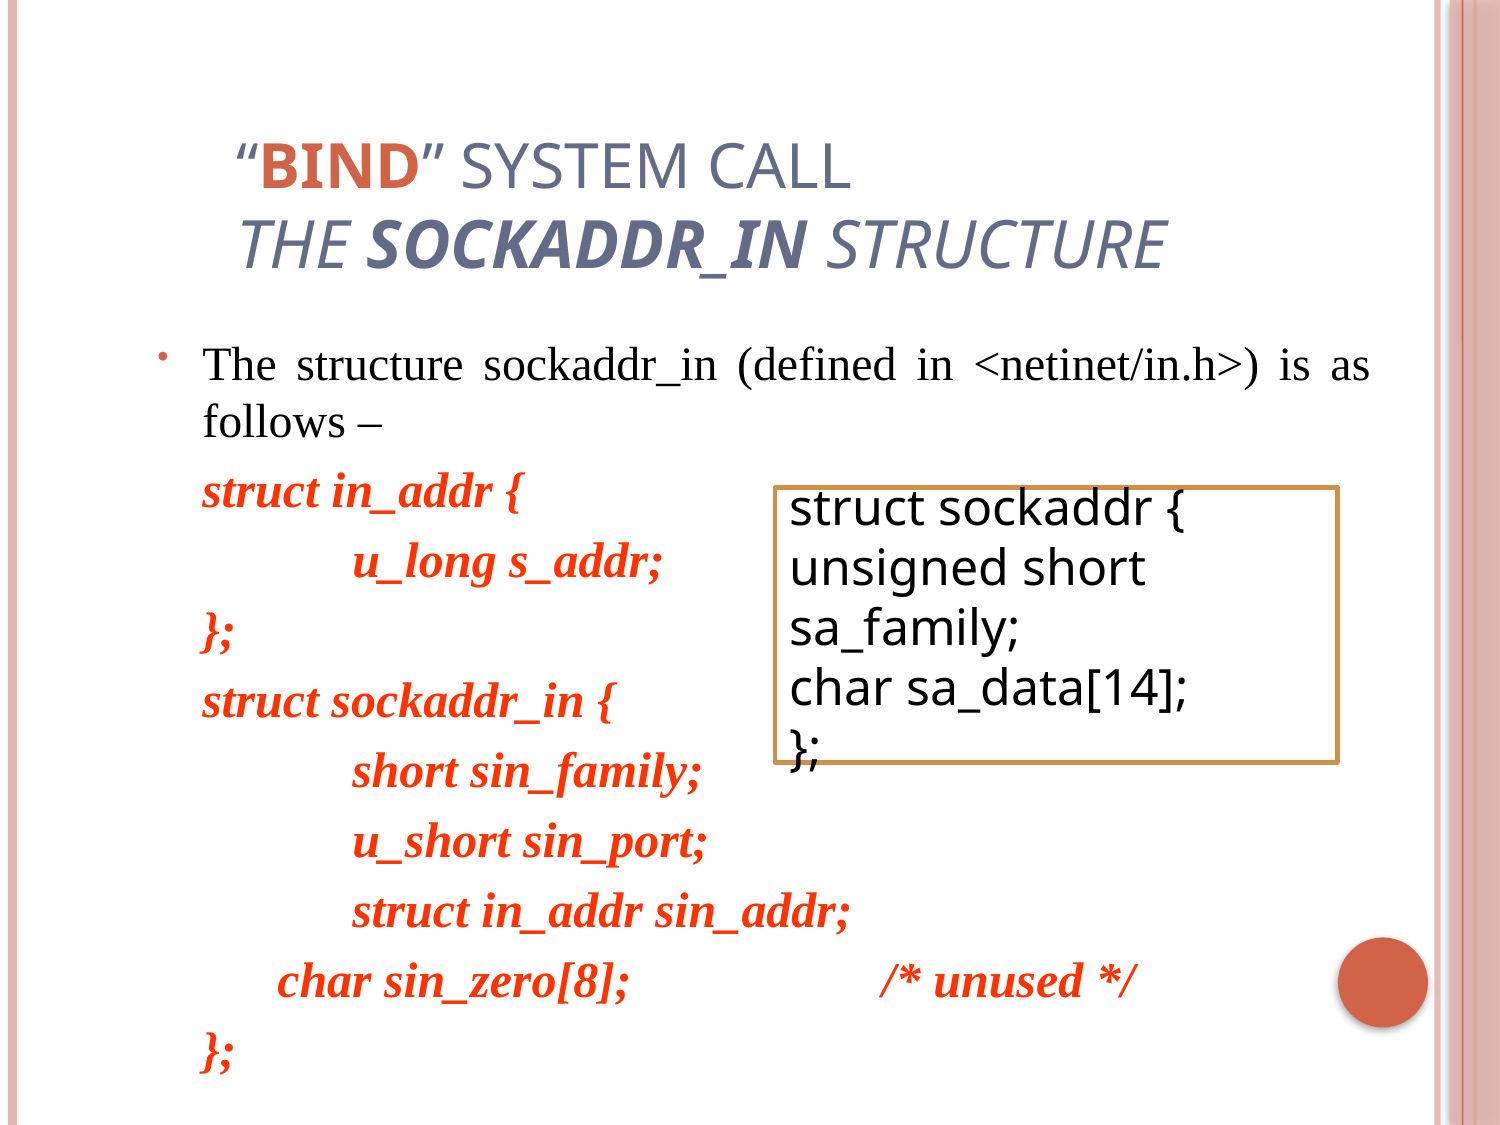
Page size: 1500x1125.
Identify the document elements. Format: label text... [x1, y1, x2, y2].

title “bind” System Call The sockaddr_in structure [221, 101, 1500, 289]
text_box struct sockaddr { unsigned short sa_family; char sa_data[14]; }; [773, 485, 1340, 765]
text_box The structure sockaddr_in (defined in <netinet/in.h>) is as follows – struct in_addr { u_long s_addr; }; struct sockaddr_in { short sin_family; u_short sin_port; struct in_addr sin_addr; char sin_zero[8]; /* unused */ }; [112, 324, 1388, 1125]
